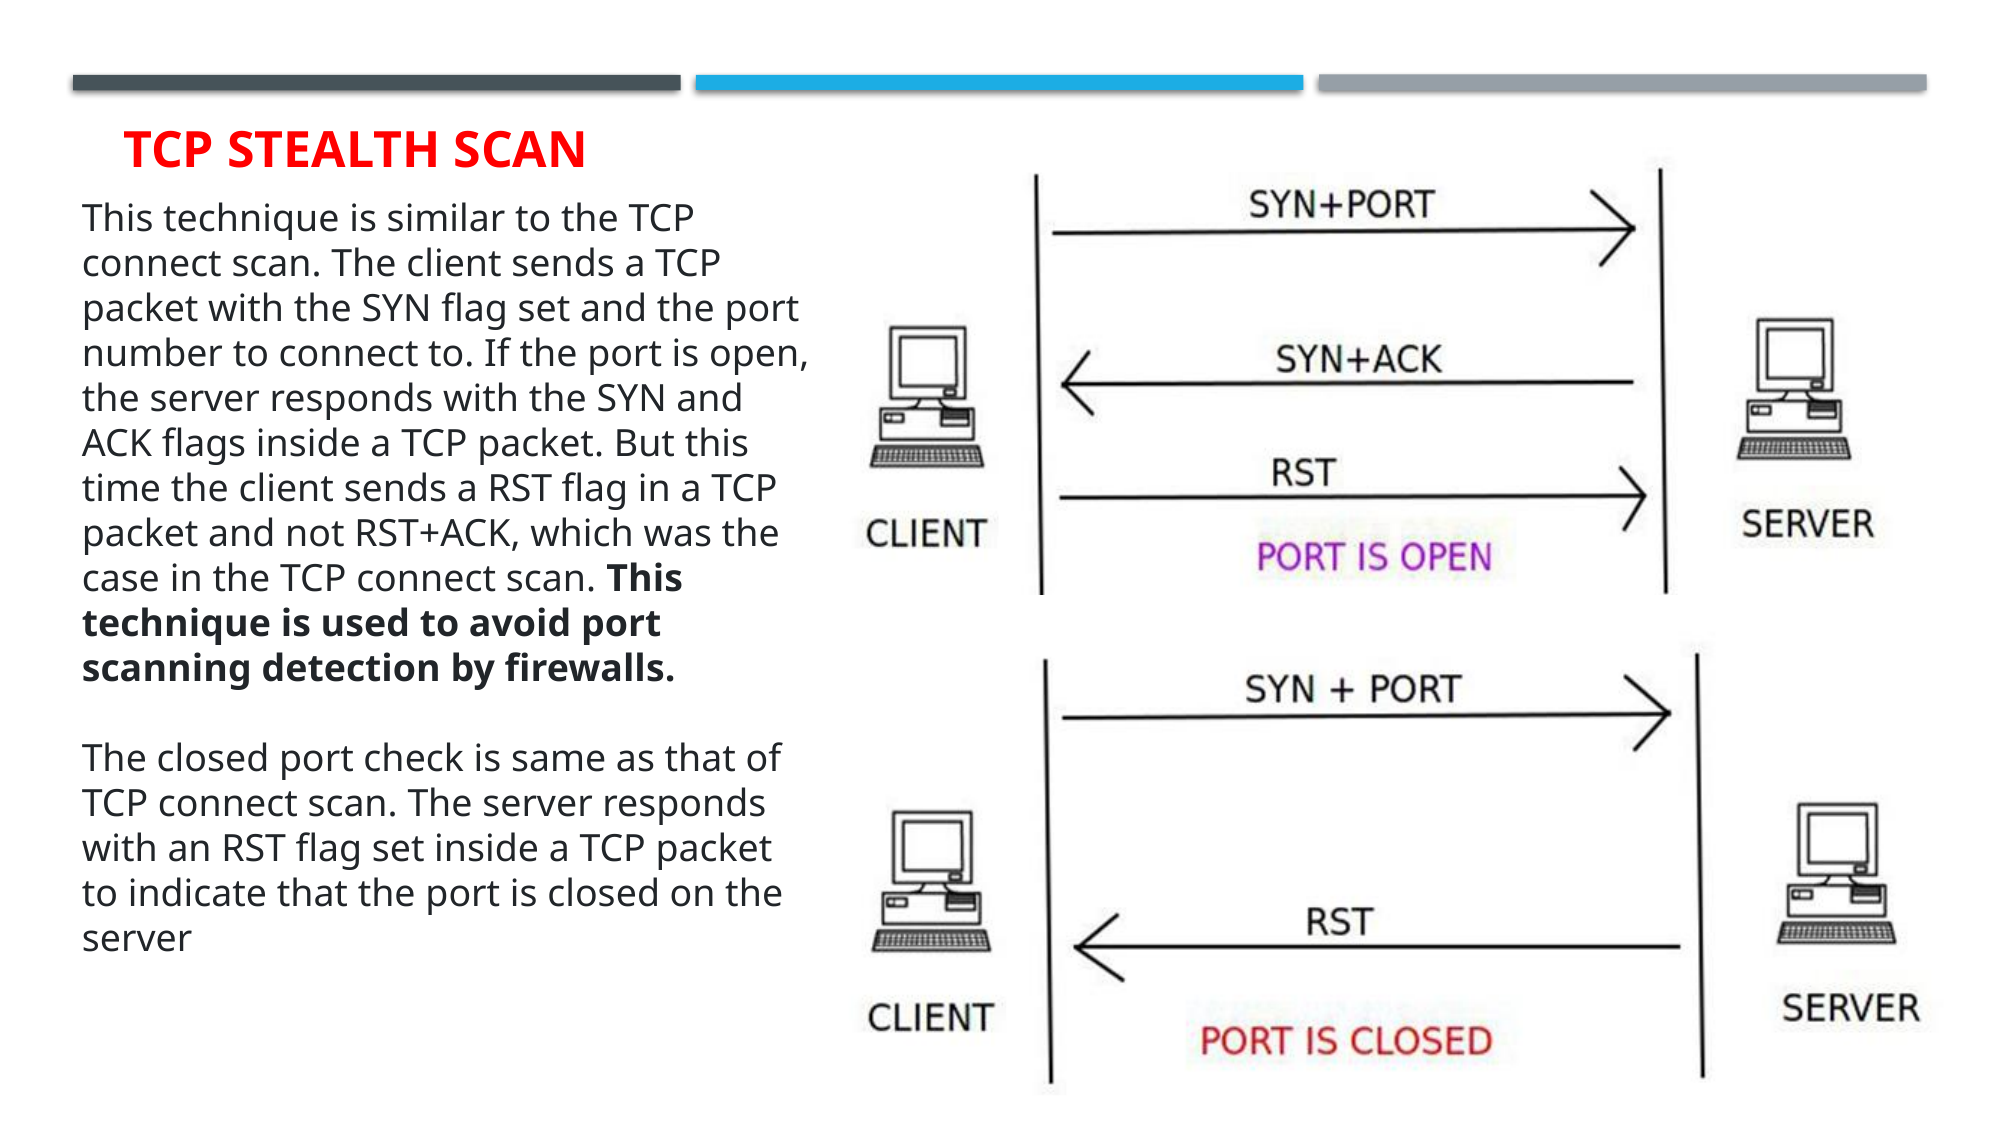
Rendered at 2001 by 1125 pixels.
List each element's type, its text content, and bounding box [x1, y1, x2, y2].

text_box TCP STEALTH SCAN [108, 110, 823, 186]
text_box This technique is similar to the TCP connect scan. The client sends a TCP packet with the SYN flag set and the port number to connect to. If the port is open, the server responds with the SYN and ACK flags inside a TCP packet. But this time the client sends a RST flag in a TCP packet and not RST+ACK, which was the case in the TCP connect scan. This technique is used to avoid port scanning detection by firewalls. The closed port check is same as that of TCP connect scan. The server responds with an RST flag set inside a TCP packet to indicate that the port is closed on the server [67, 186, 820, 967]
picture [826, 110, 1966, 1125]
